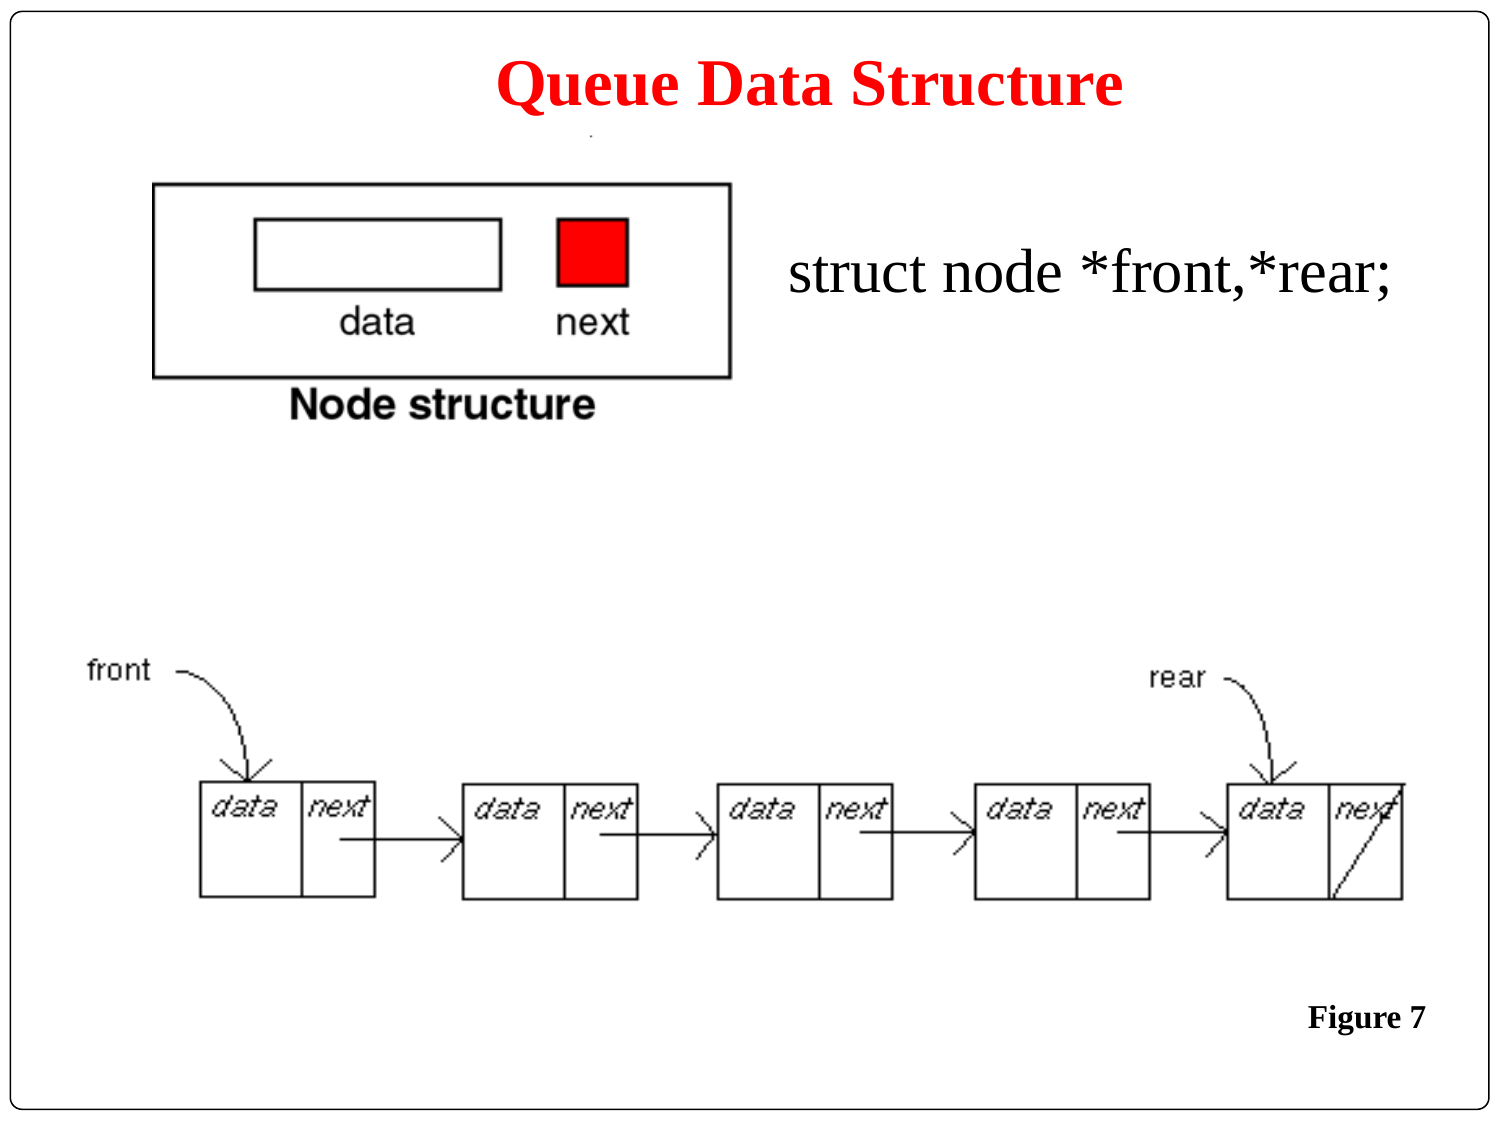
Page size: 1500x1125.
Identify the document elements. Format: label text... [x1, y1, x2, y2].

text_box Figure 7 [1293, 987, 1444, 1043]
picture [70, 620, 1430, 962]
text_box Queue Data Structure [480, 30, 1141, 127]
picture [152, 128, 772, 459]
text_box struct node *front,*rear; [777, 222, 1409, 313]
